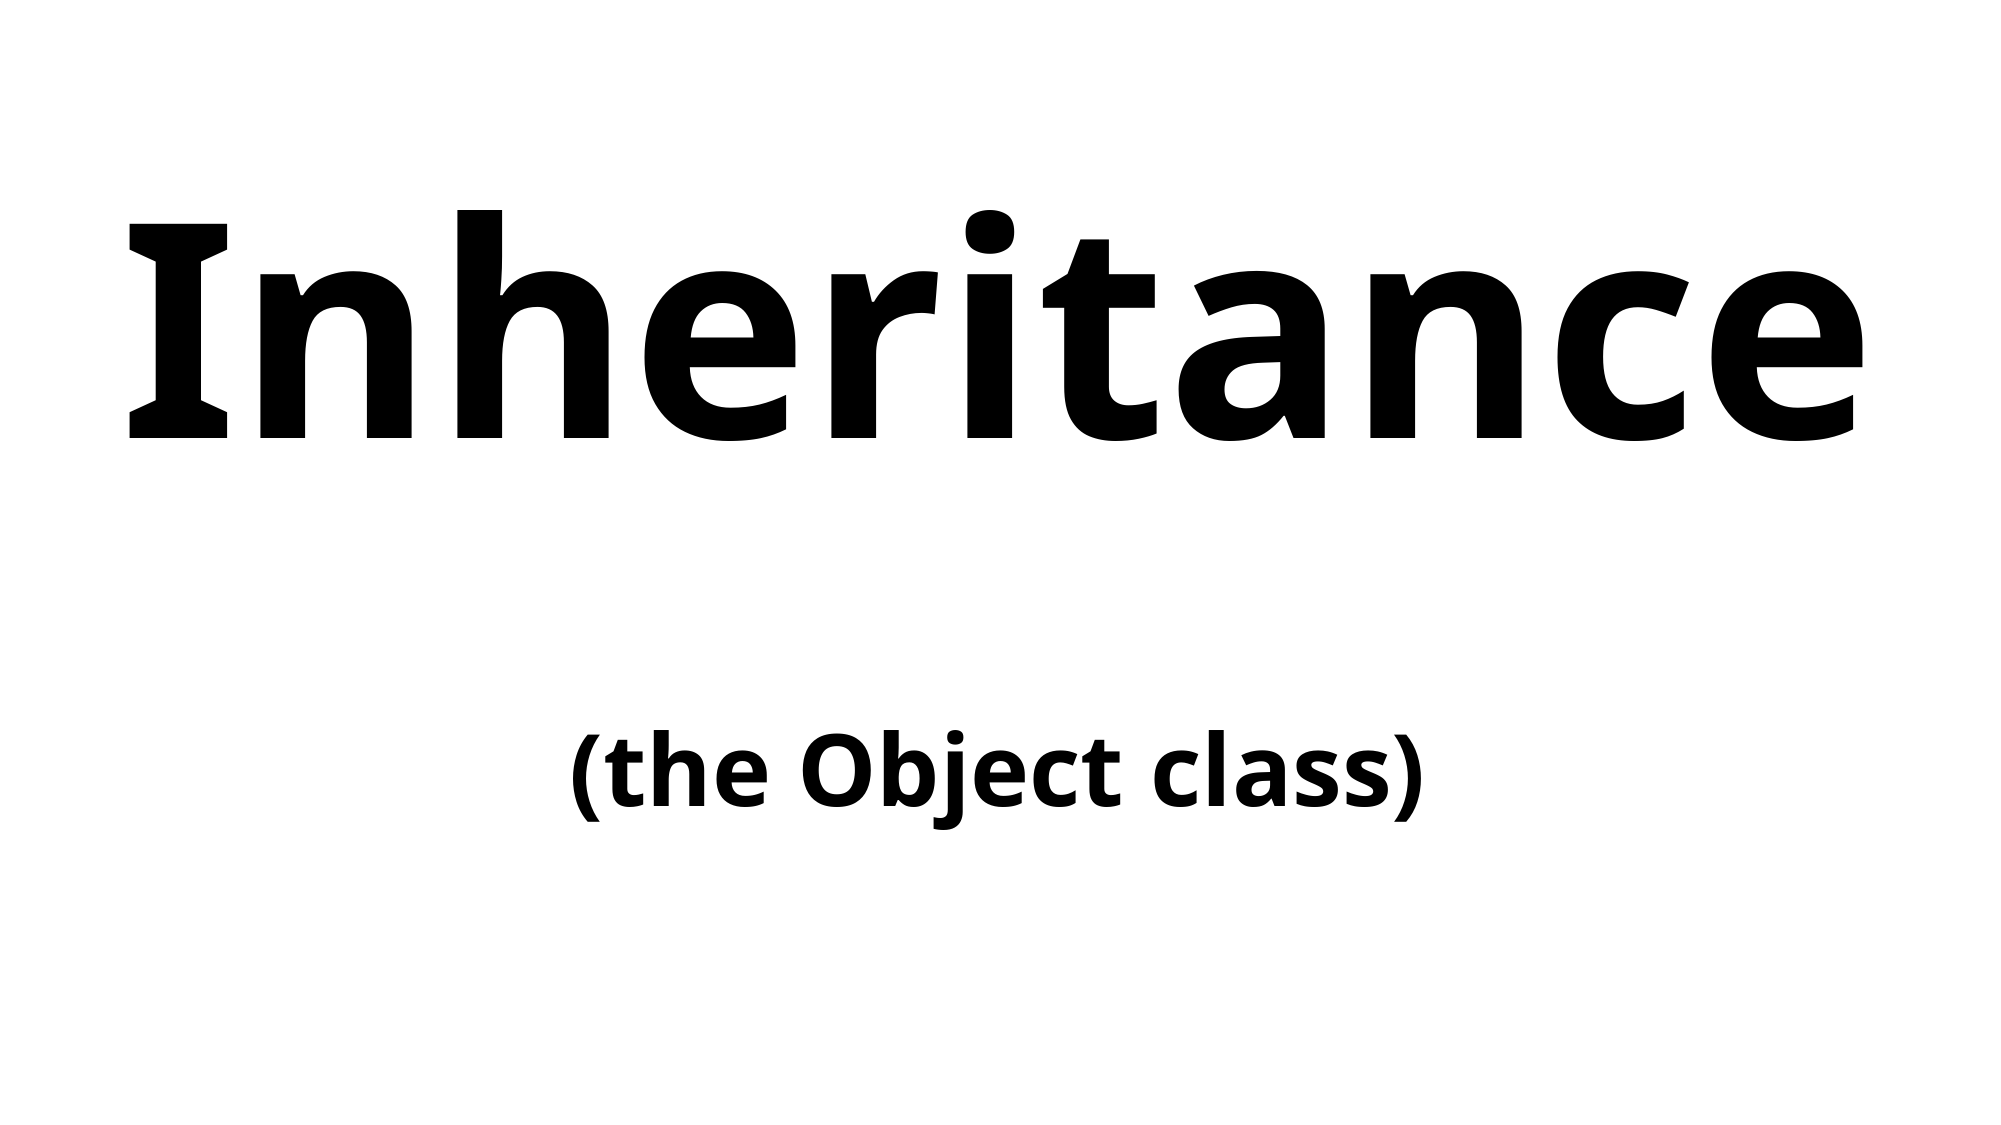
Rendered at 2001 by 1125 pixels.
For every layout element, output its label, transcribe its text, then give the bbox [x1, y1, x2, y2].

title Inheritance (the Object class) [55, 56, 1941, 836]
